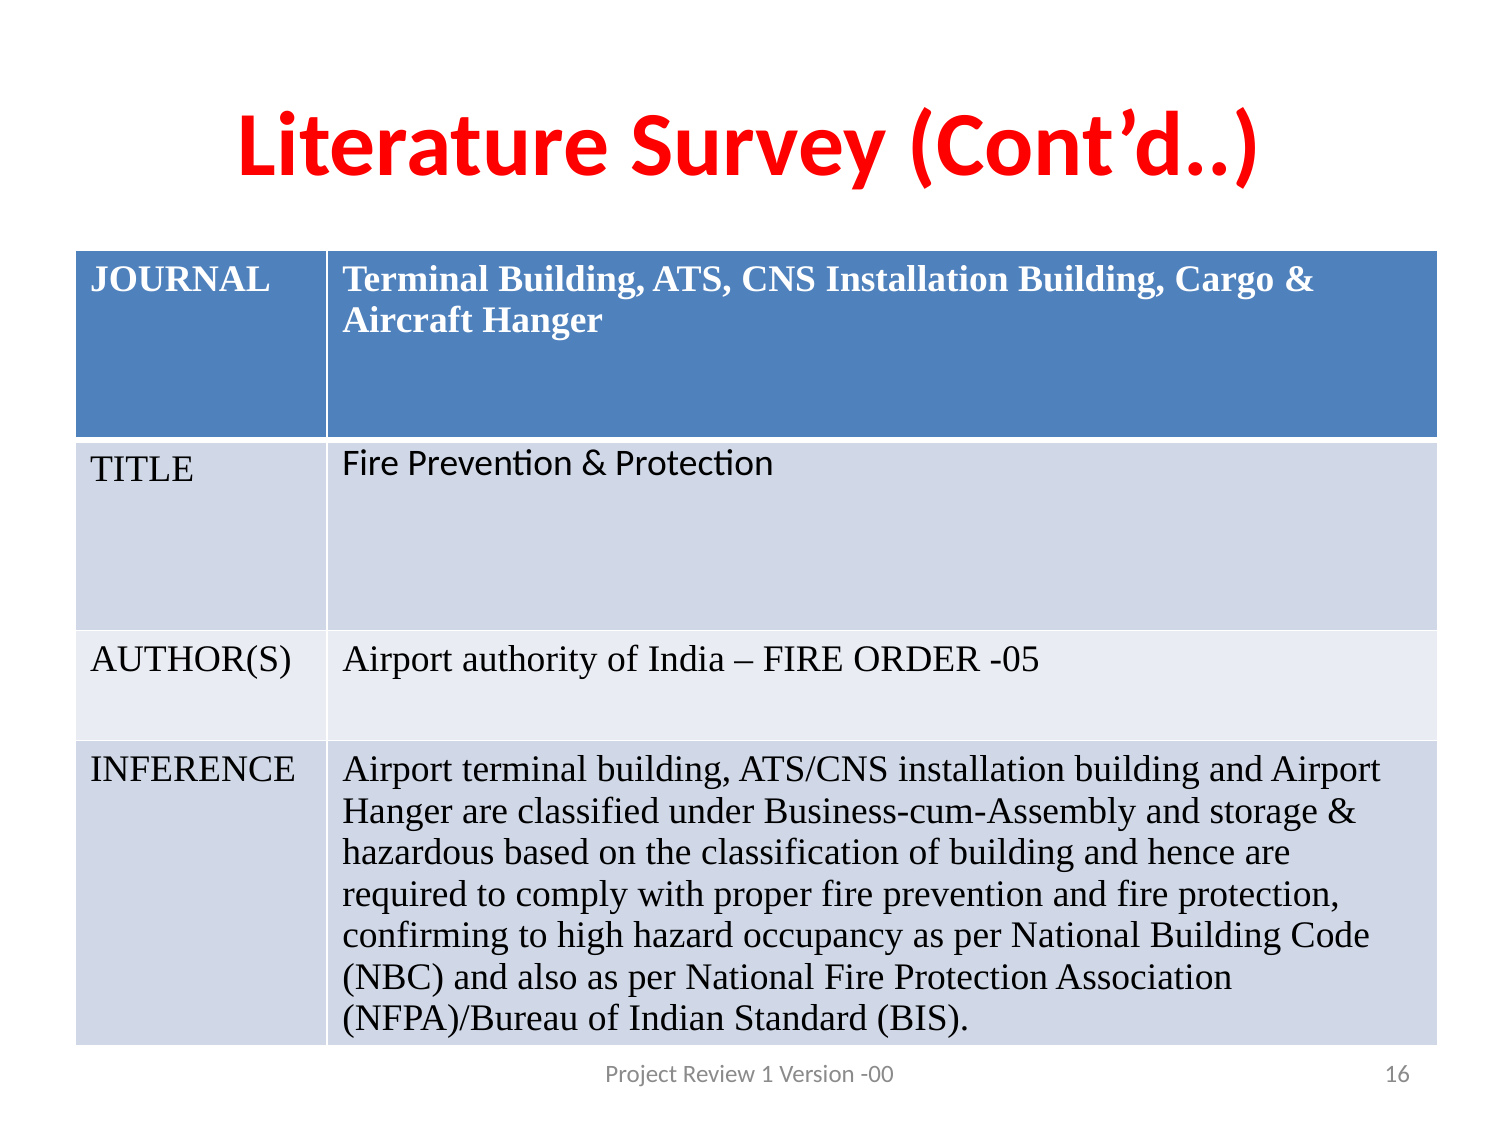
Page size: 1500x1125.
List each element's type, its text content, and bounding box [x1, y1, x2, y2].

slide_number 16 [1074, 1042, 1425, 1103]
table_cell Fire Prevention & Protection [328, 443, 1437, 630]
table_header Terminal Building, ATS, CNS Installation Building, Cargo & Aircraft Hanger [328, 251, 1437, 437]
table_cell Airport authority of India – FIRE ORDER -05 [328, 631, 1437, 740]
footer Project Review 1 Version -00 [512, 1042, 988, 1103]
table_cell INFERENCE [76, 741, 326, 1045]
title Literature Survey (Cont’d..) [75, 45, 1425, 233]
table_header JOURNAL [76, 251, 326, 437]
table_cell Airport terminal building, ATS/CNS installation building and Airport Hanger are classified under Business-cum-Assembly and storage & hazardous based on the classification of building and hence are required to comply with proper fire prevention and fire protection, confirming to high hazard occupancy as per National Building Code (NBC) and also as per National Fire Protection Association (NFPA)/Bureau of Indian Standard (BIS). [328, 741, 1437, 1045]
table_cell AUTHOR(S) [76, 631, 326, 740]
table_cell TITLE [76, 443, 326, 630]
